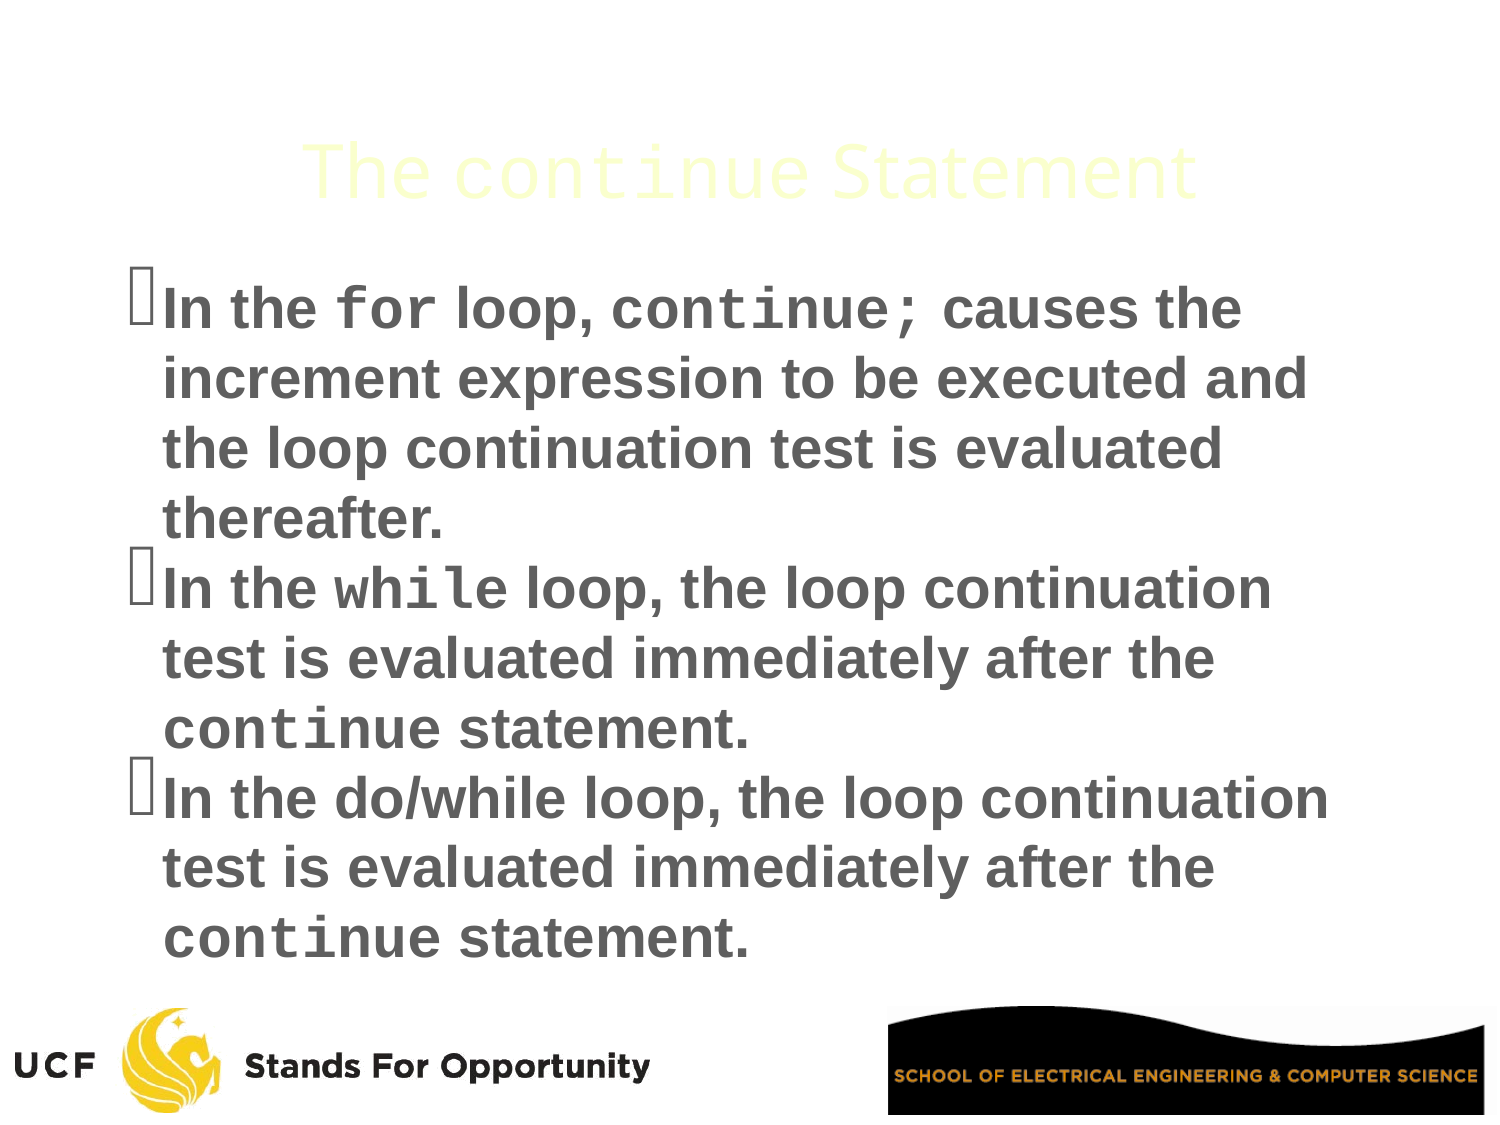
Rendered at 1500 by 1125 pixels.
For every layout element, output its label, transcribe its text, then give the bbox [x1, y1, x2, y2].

picture [887, 1006, 1497, 1115]
picture [15, 1008, 650, 1113]
text_box The continue Statement [112, 74, 1388, 262]
text_box In the for loop, continue; causes the increment expression to be executed and the loop continuation test is evaluated thereafter. In the while loop, the loop continuation test is evaluated immediately after the continue statement. In the do/while loop, the loop continuation test is evaluated immediately after the continue statement. [112, 262, 1400, 1063]
